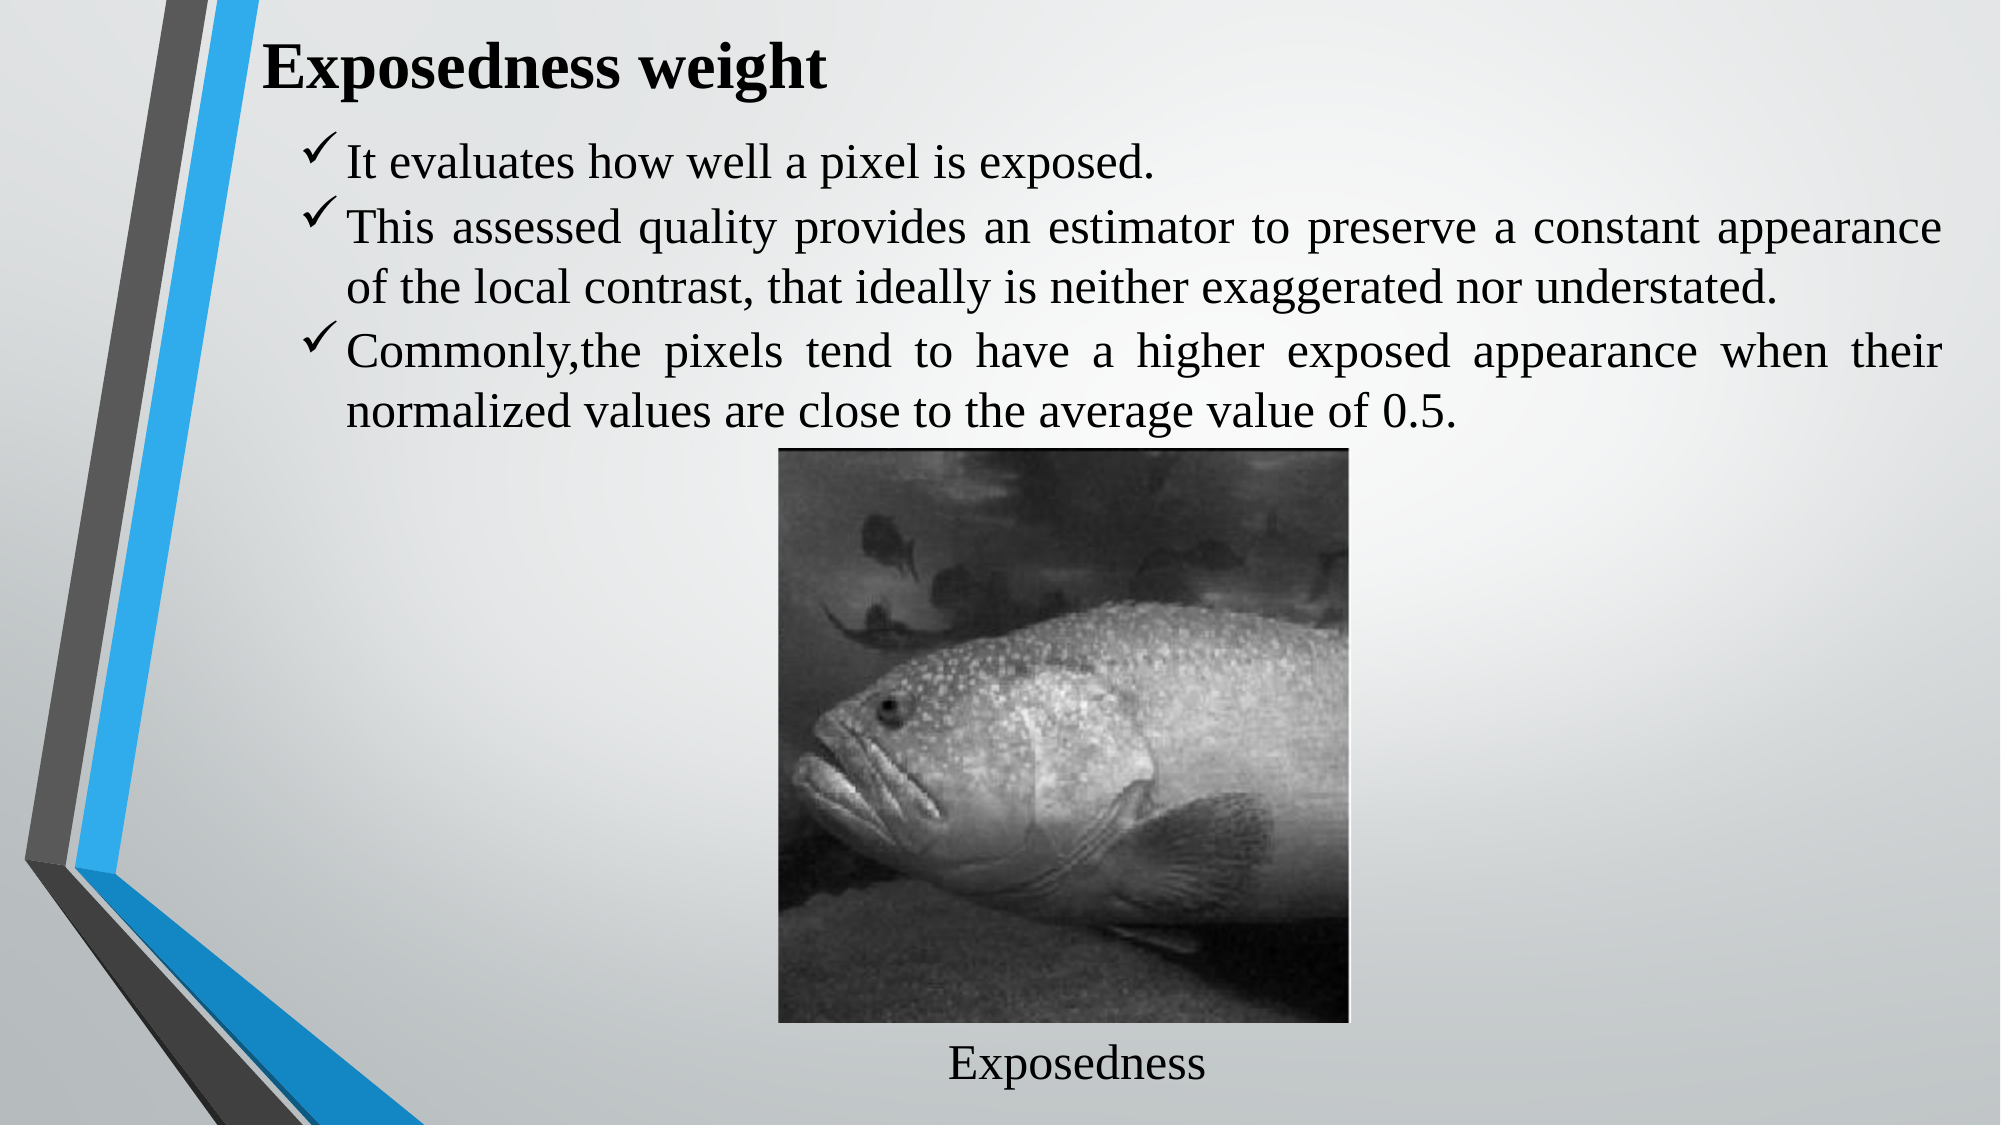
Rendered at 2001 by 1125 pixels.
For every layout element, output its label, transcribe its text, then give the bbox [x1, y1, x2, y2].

picture [778, 447, 1352, 1023]
text_box Exposedness weight [247, 14, 944, 109]
text_box Exposedness [761, 1022, 1393, 1097]
text_box It evaluates how well a pixel is exposed. This assessed quality provides an estimator to preserve a constant appearance of the local contrast, that ideally is neither exaggerated nor understated. Commonly,the pixels tend to have a higher exposed appearance when their normalized values are close to the average value of 0.5. [284, 121, 1959, 445]
